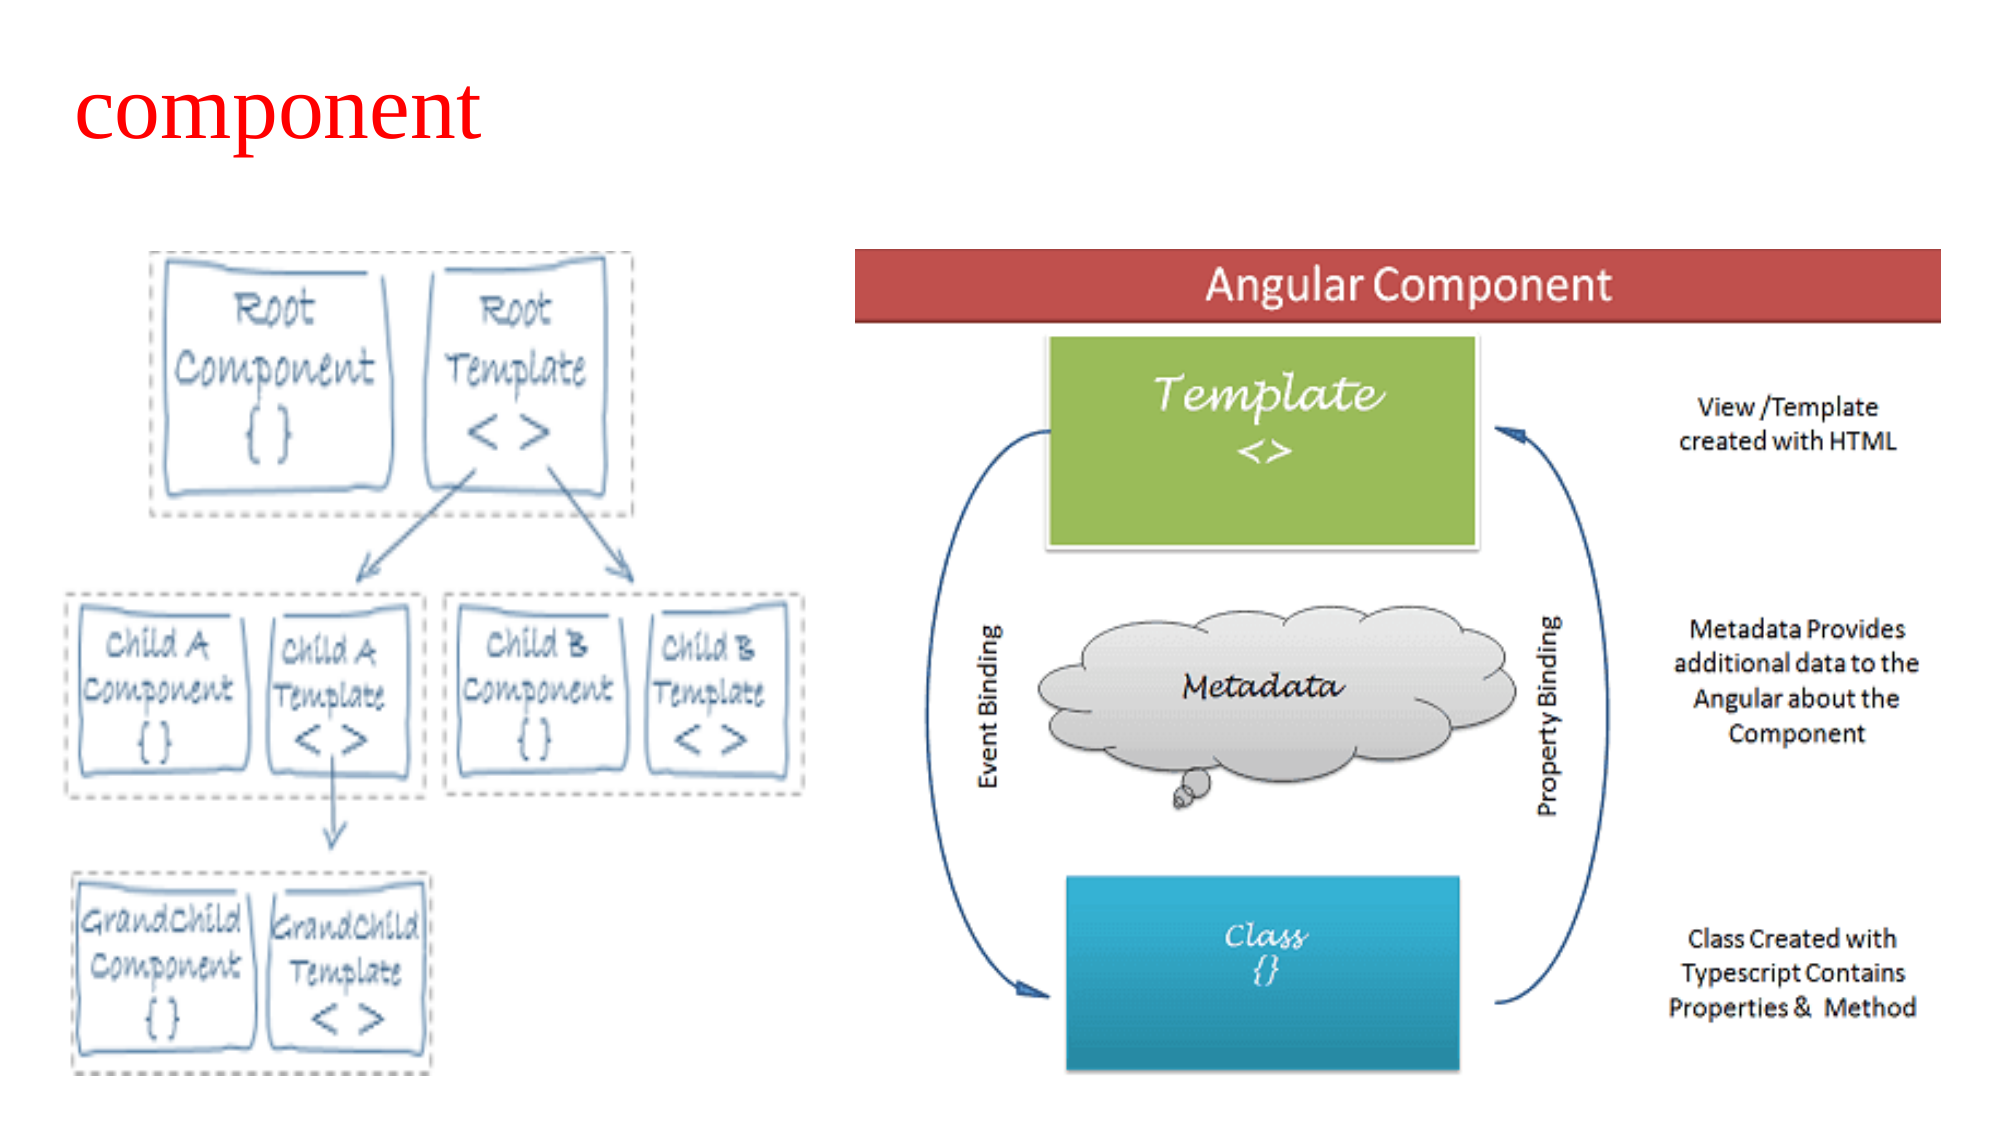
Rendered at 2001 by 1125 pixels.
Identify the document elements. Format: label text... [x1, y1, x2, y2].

title component [59, 0, 1785, 218]
picture [855, 249, 1941, 1125]
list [59, 251, 816, 1076]
